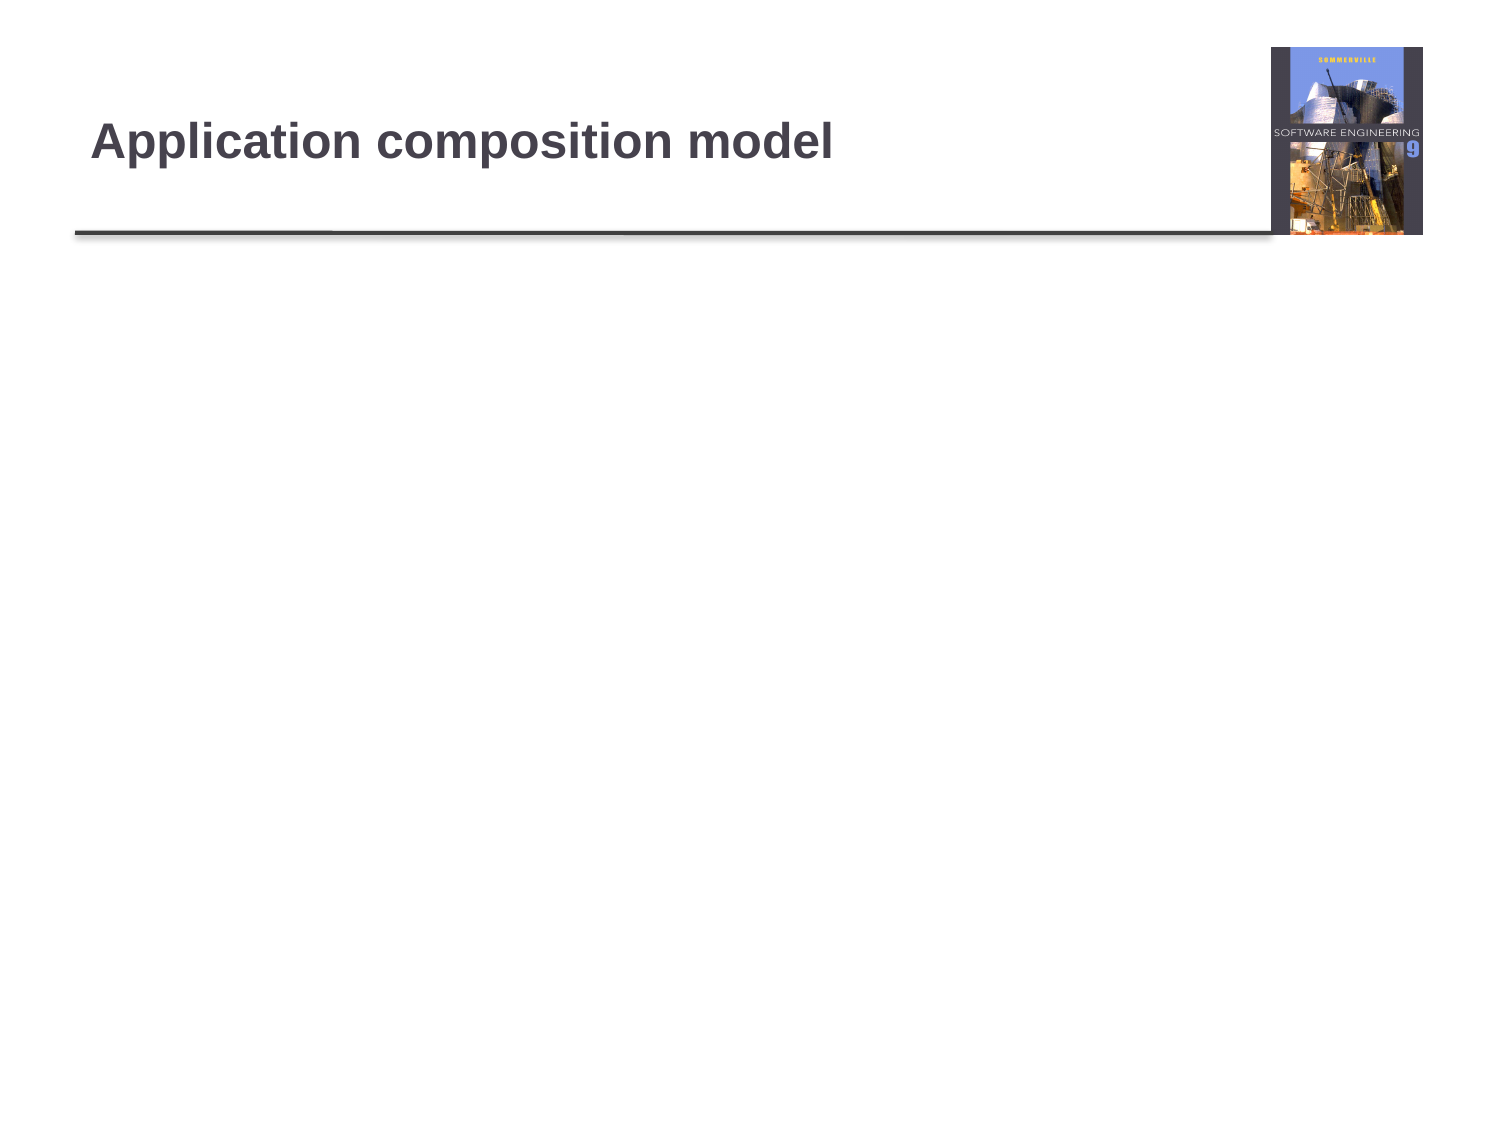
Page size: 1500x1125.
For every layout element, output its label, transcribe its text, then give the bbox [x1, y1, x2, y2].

title Application composition model [74, 44, 1272, 233]
picture [1272, 47, 1423, 235]
